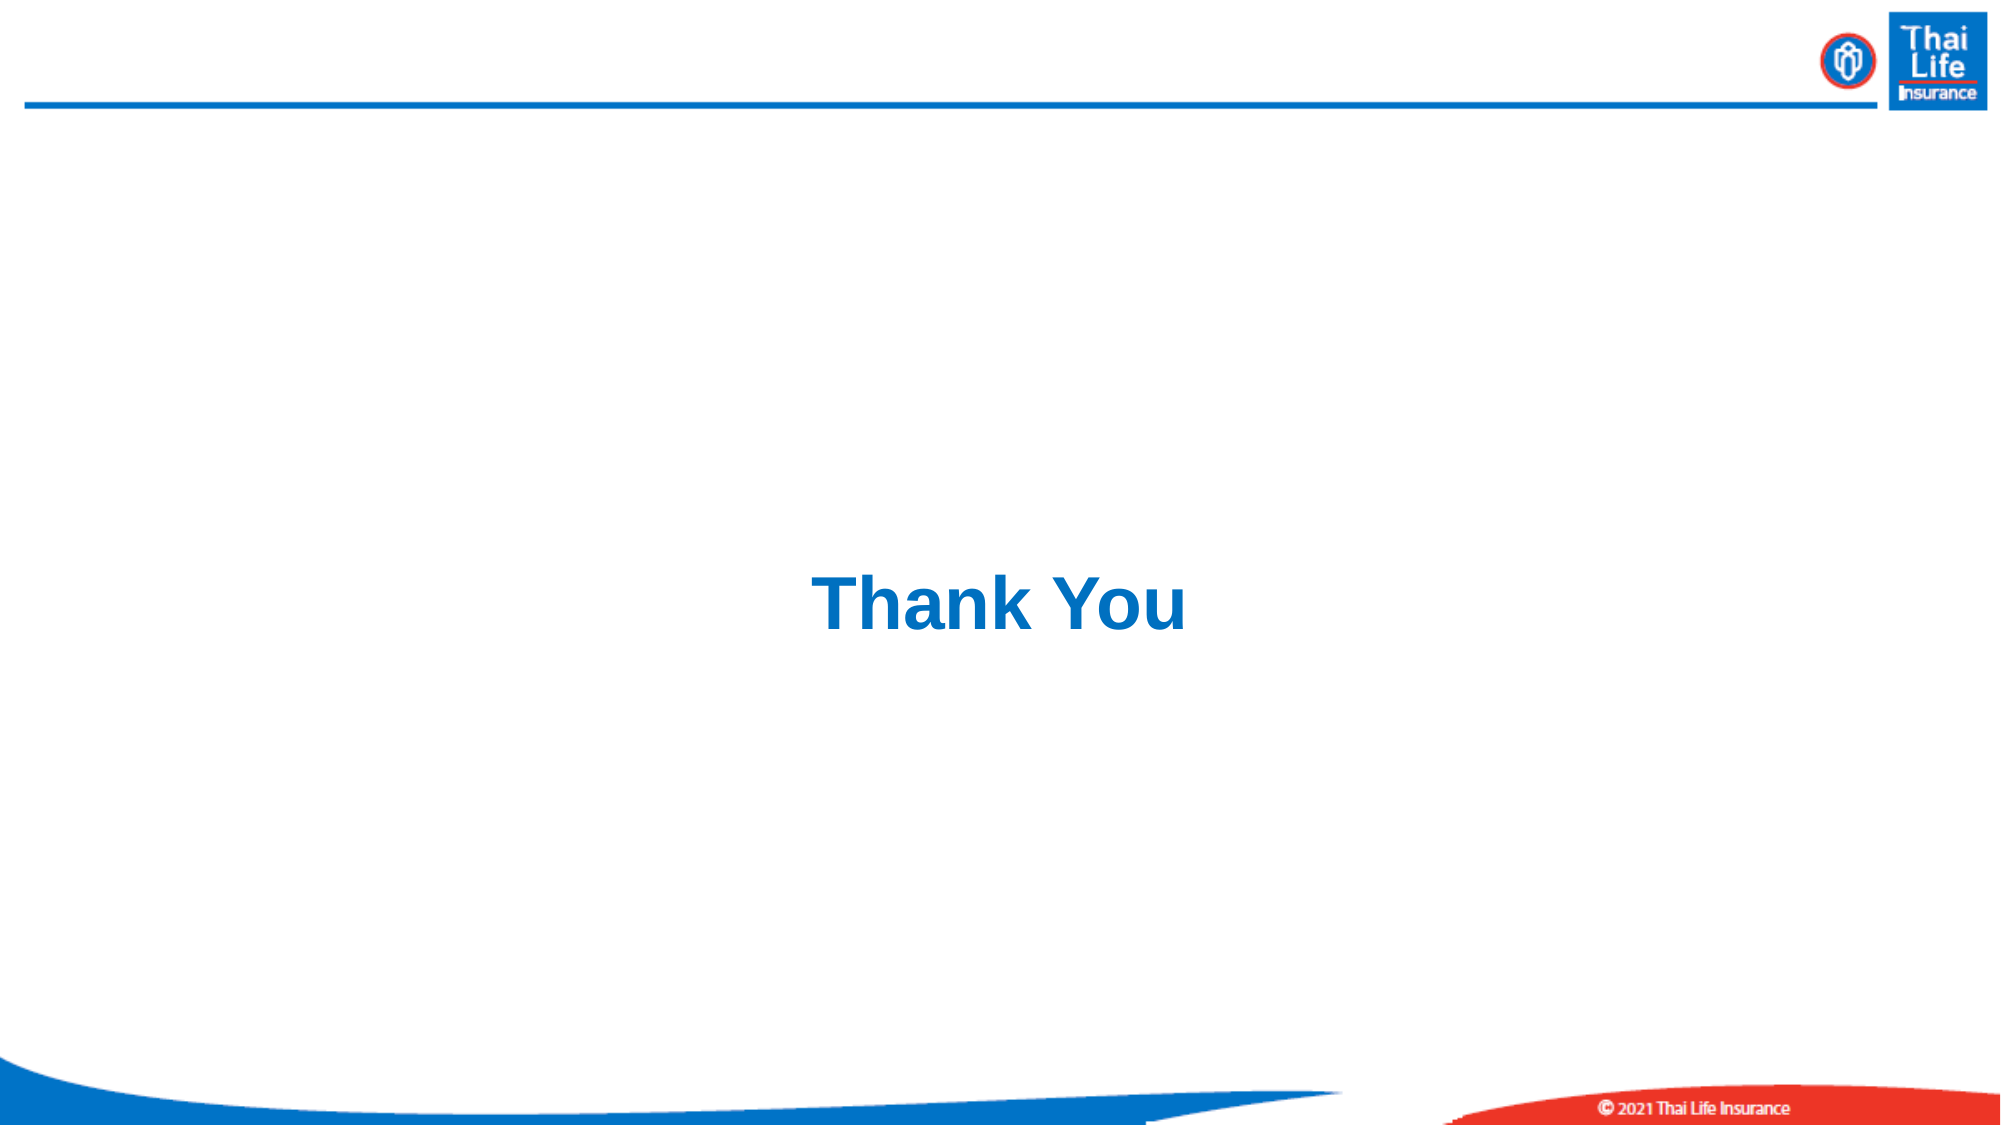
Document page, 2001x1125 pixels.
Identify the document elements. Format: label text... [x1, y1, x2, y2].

picture [0, 0, 2001, 1125]
text_box Thank You [326, 562, 1674, 653]
